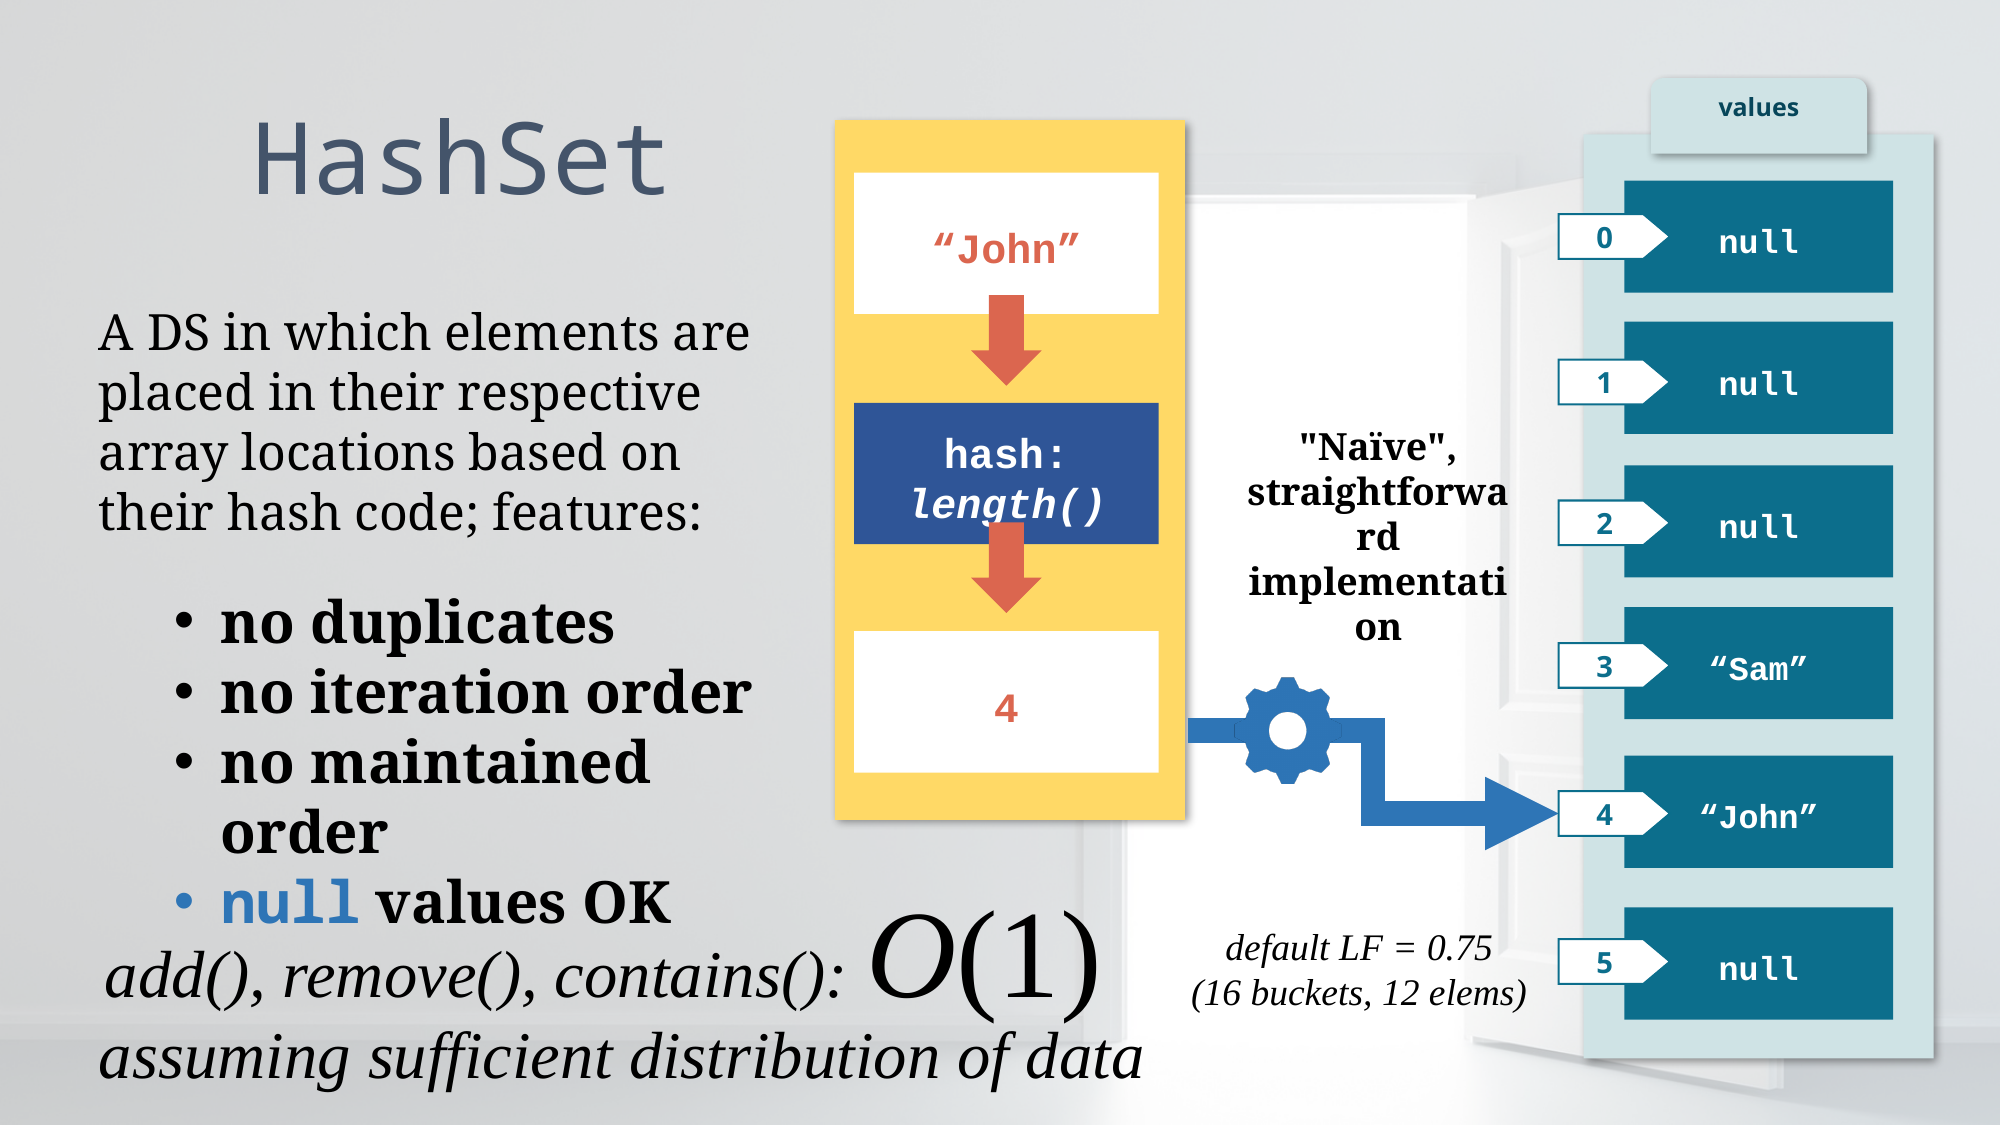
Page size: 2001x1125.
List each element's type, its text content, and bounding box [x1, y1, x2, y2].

title HashSet [99, 79, 826, 223]
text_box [834, 78, 1934, 1059]
text_box assuming sufficient distribution of data [84, 1004, 1162, 1100]
text_box add(), remove(), contains(): O(1) [89, 865, 834, 1004]
text_box A DS in which elements are placed in their respective array locations based on their hash code; features: no duplicates no iteration order no maintained order null values OK [84, 292, 803, 943]
